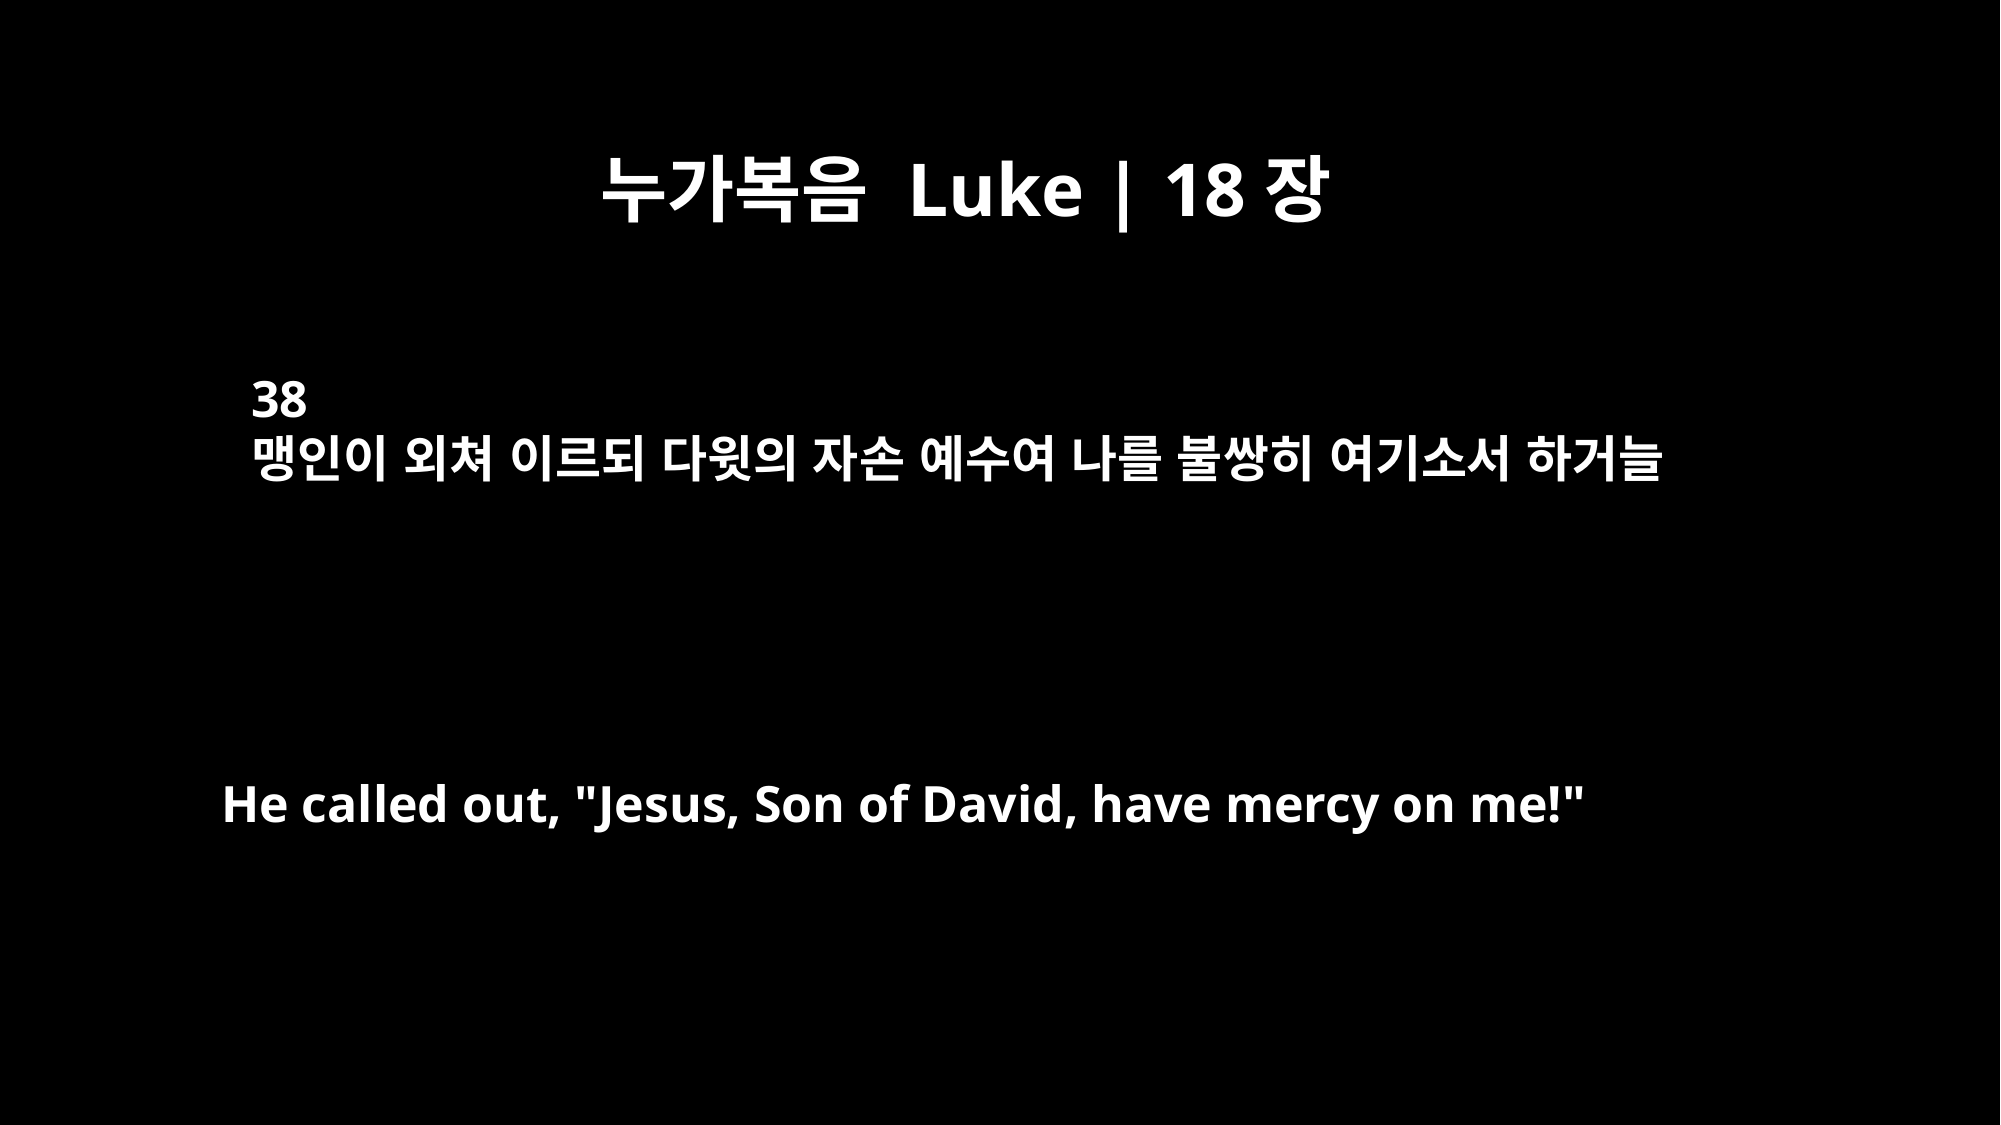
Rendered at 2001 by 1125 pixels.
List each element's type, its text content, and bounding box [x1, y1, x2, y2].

text_box 38 맹인이 외쳐 이르되 다윗의 자손 예수여 나를 불쌍히 여기소서 하거늘 [236, 359, 1681, 495]
text_box He called out, "Jesus, Son of David, have mercy on me!" [206, 764, 1602, 840]
text_box 누가복음 Luke | 18장 [585, 136, 1347, 239]
